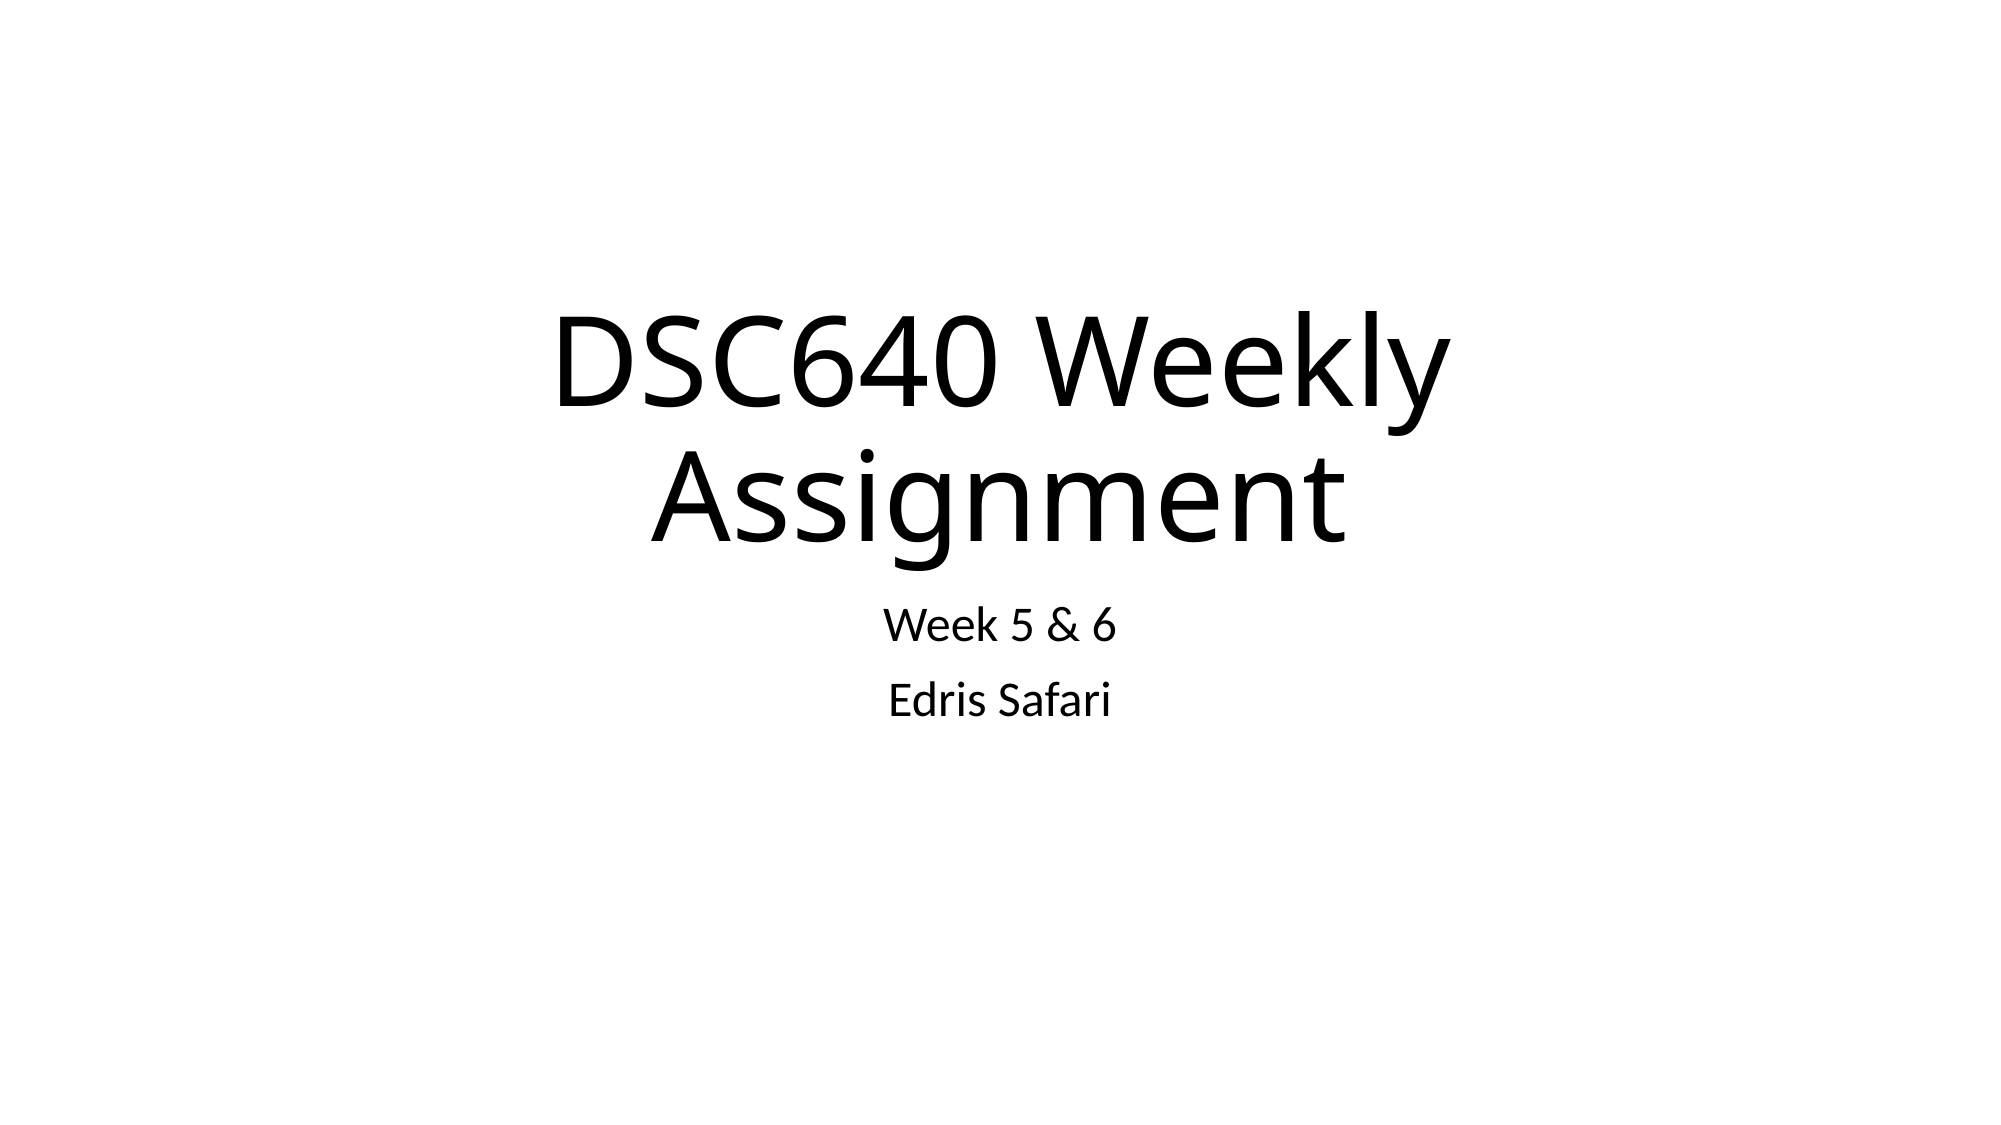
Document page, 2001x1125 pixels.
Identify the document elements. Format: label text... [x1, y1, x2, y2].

title DSC640 Weekly Assignment [249, 184, 1750, 576]
subtitle Week 5 & 6 Edris Safari [249, 590, 1750, 863]
